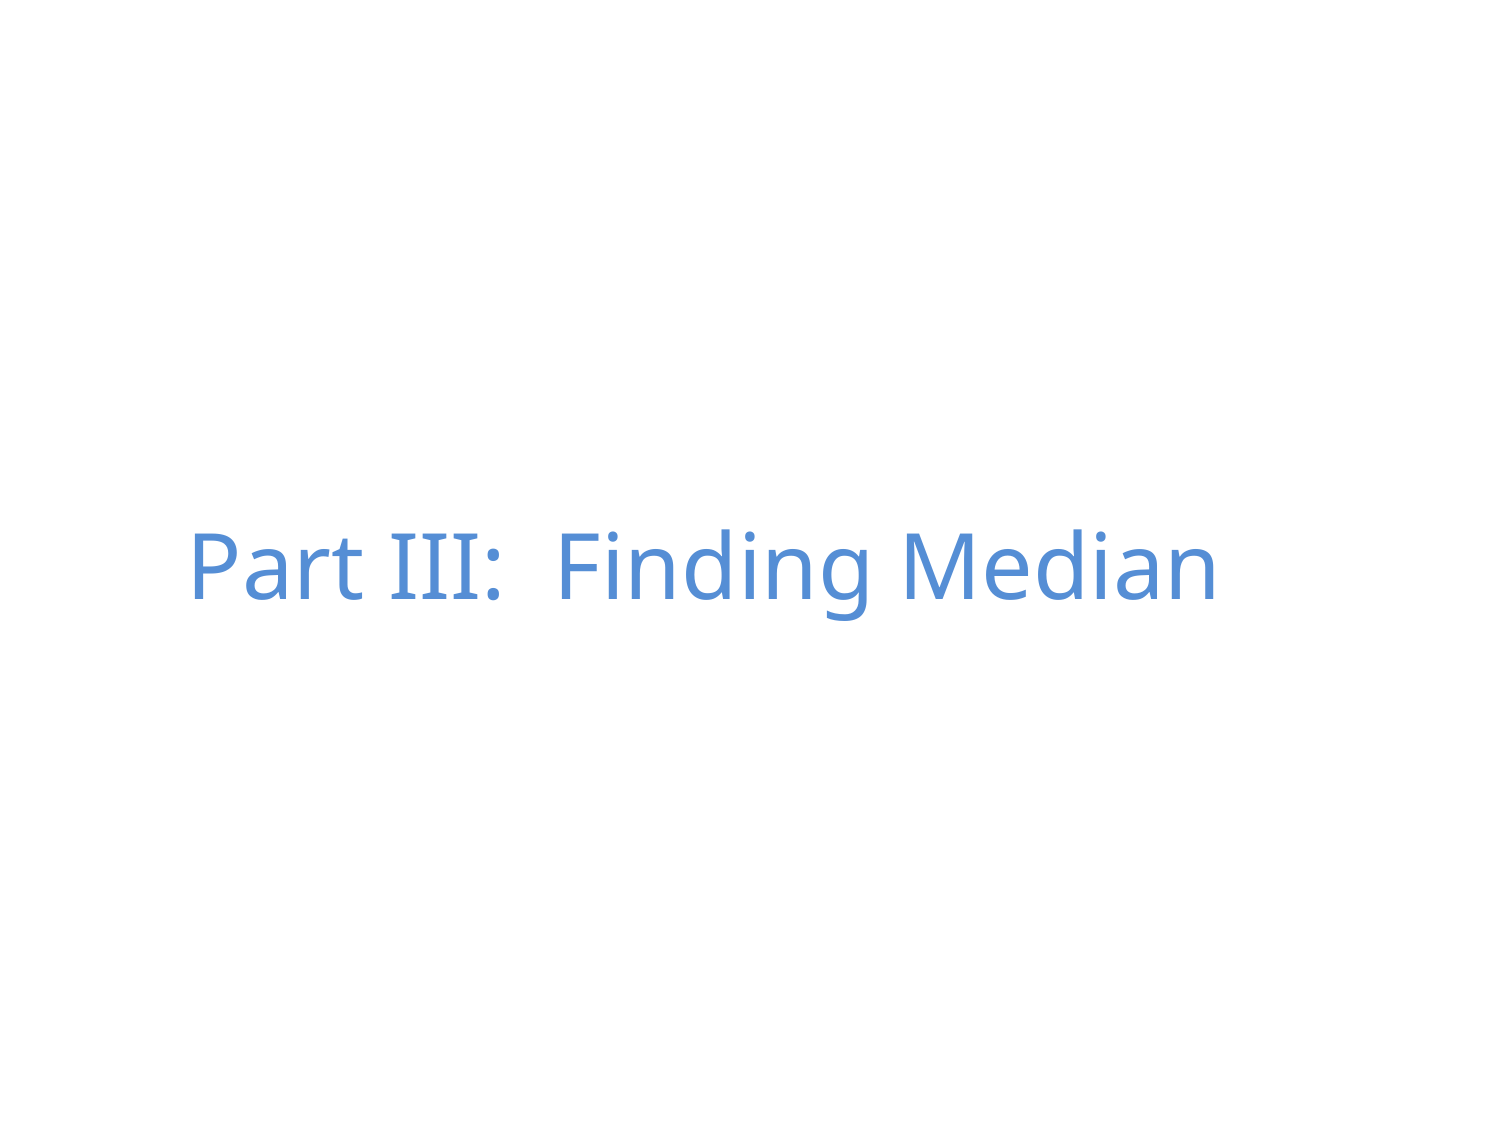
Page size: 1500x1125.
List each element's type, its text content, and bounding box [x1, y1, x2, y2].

title Part III: Finding Median [171, 462, 1424, 663]
